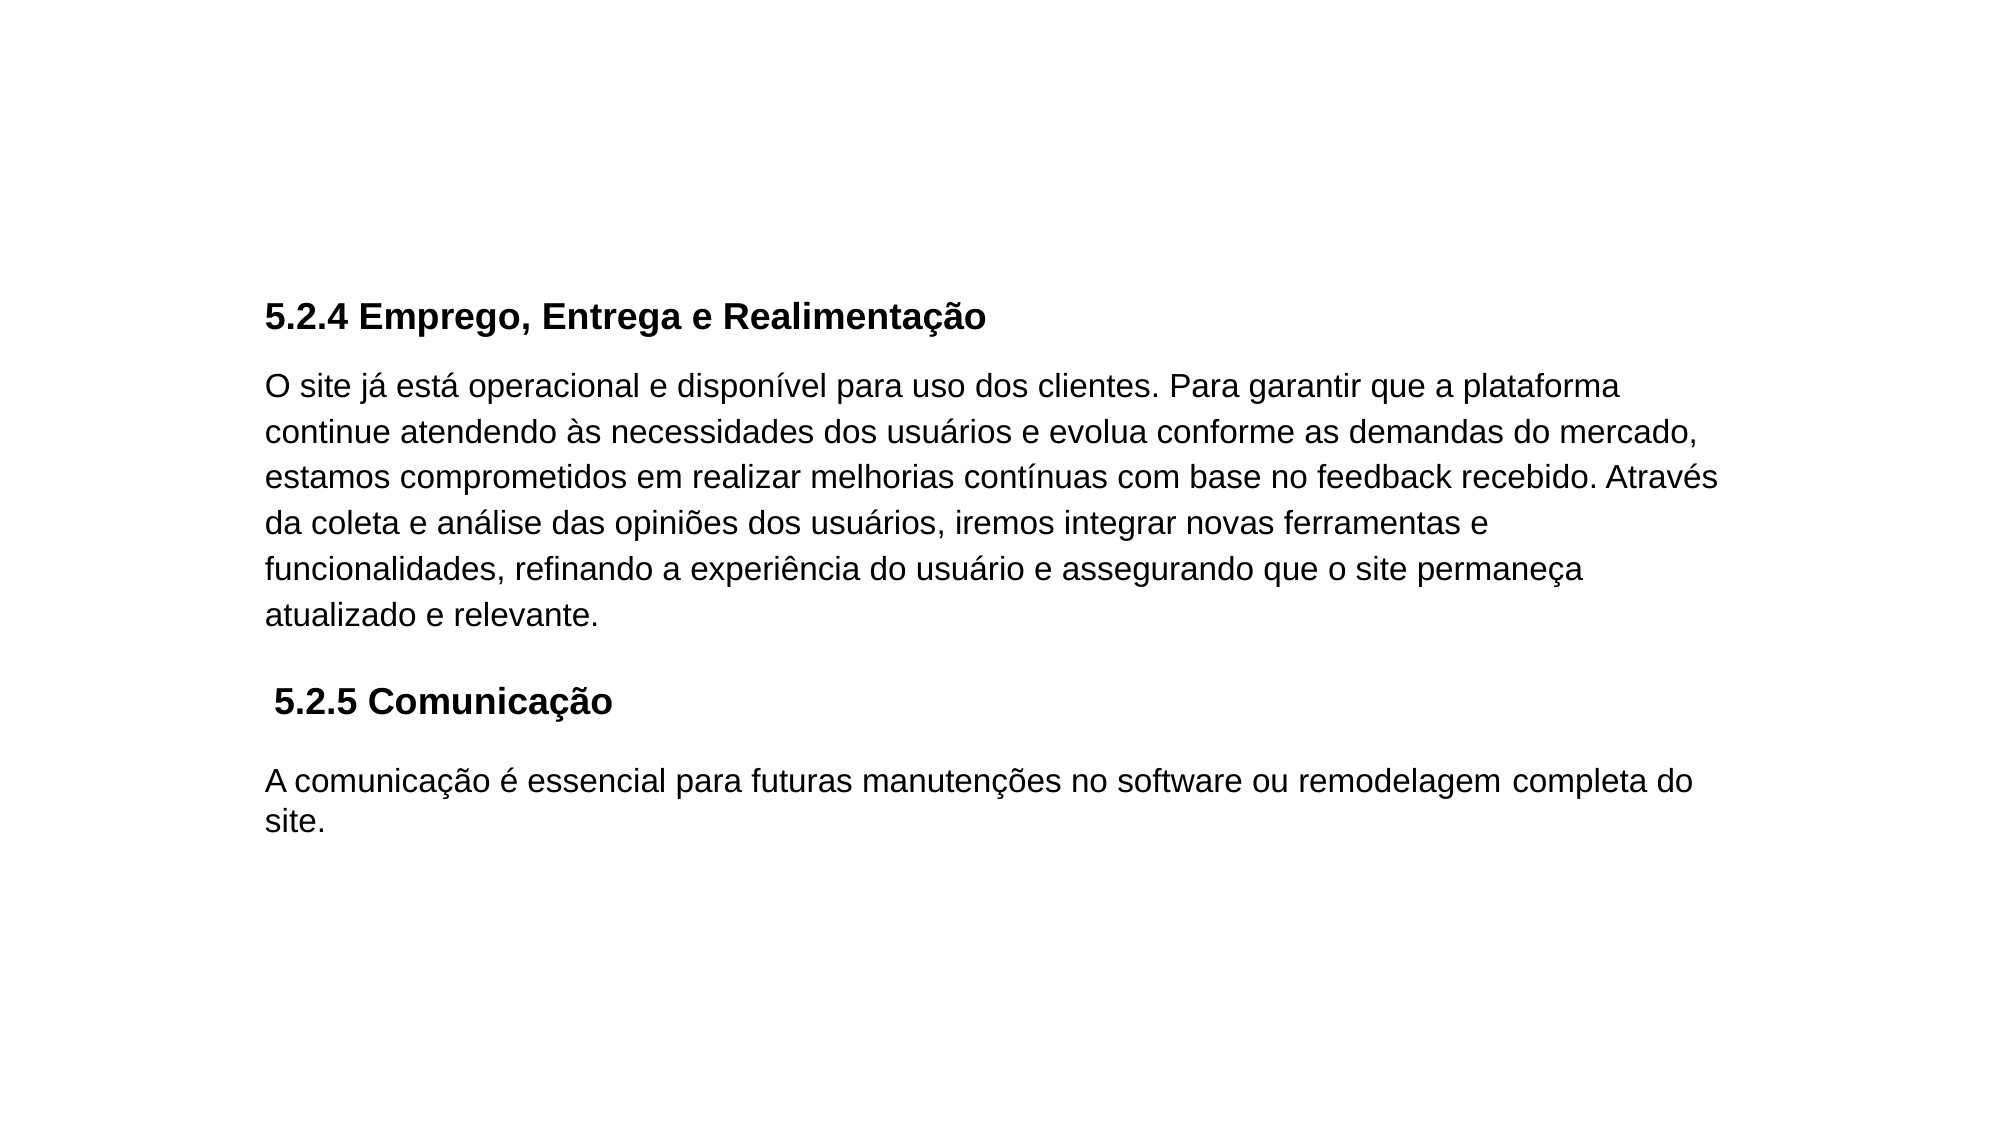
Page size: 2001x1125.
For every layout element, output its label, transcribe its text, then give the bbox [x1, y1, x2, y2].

subtitle 5.2.4 Emprego, Entrega e Realimentação O site já está operacional e disponível para uso dos clientes. Para garantir que a plataforma continue atendendo às necessidades dos usuários e evolua conforme as demandas do mercado, estamos comprometidos em realizar melhorias contínuas com base no feedback recebido. Através da coleta e análise das opiniões dos usuários, iremos integrar novas ferramentas e funcionalidades, refinando a experiência do usuário e assegurando que o site permaneça atualizado e relevante. 5.2.5 Comunicação A comunicação é essencial para futuras manutenções no software ou remodelagem completa do site. [249, 0, 1750, 1125]
